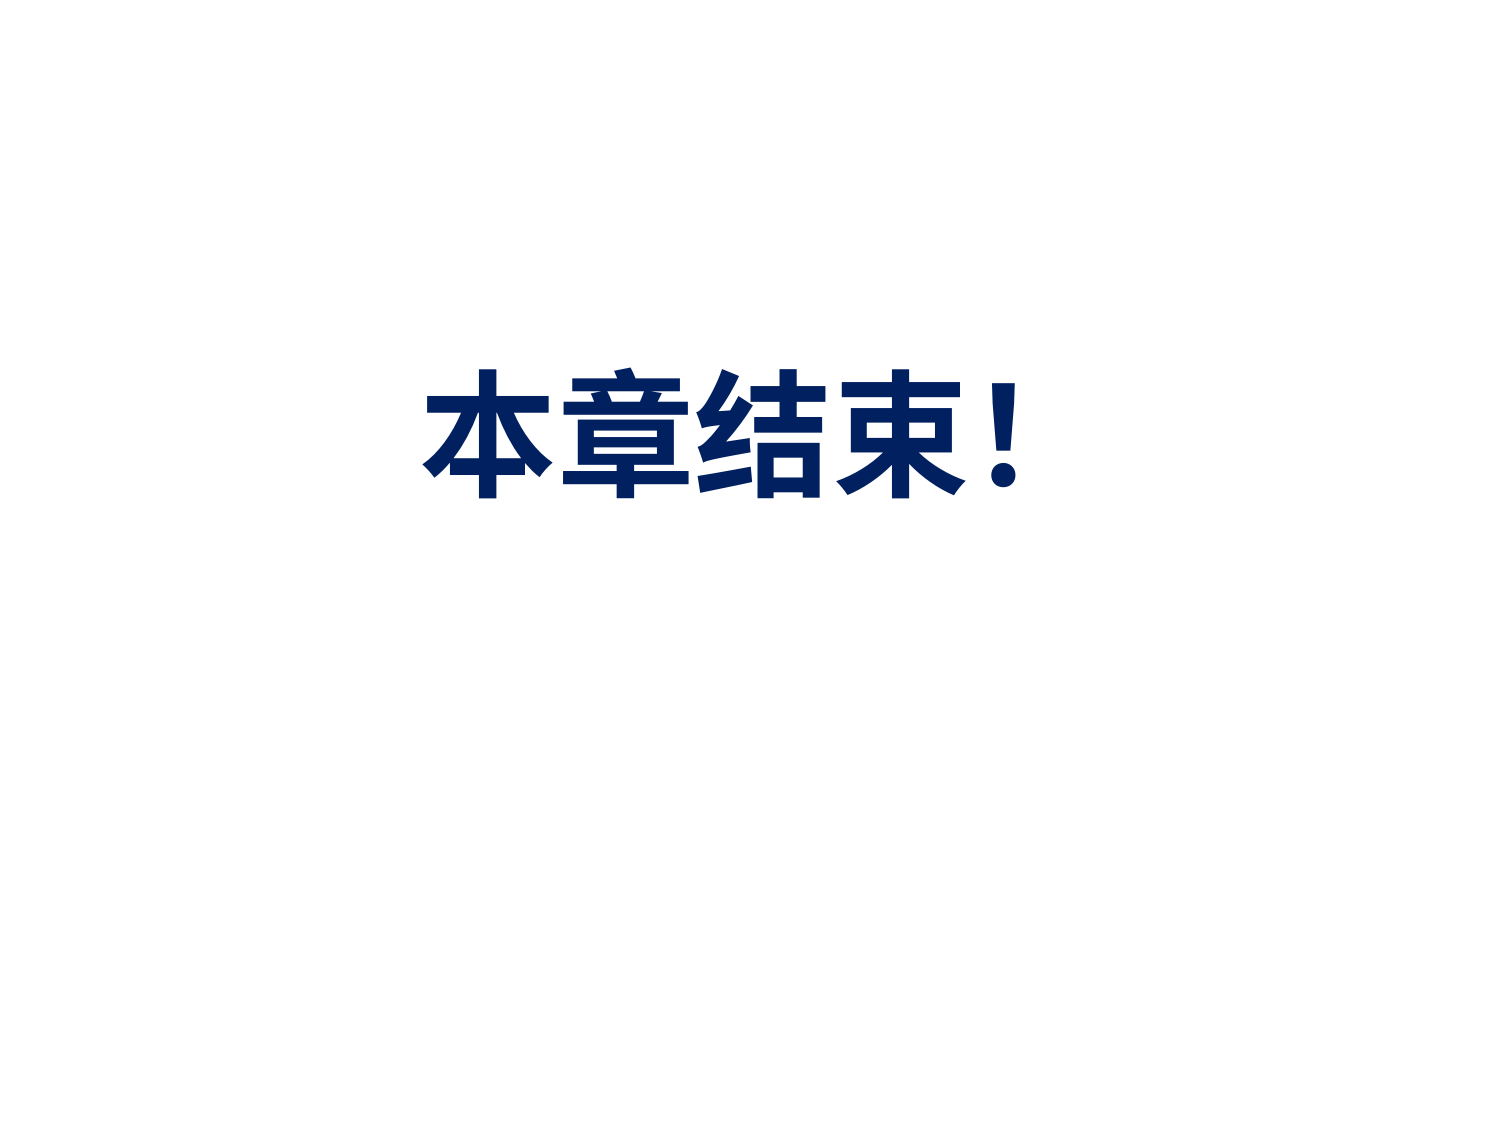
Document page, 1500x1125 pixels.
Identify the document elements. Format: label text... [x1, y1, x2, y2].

title 本章结束！ [88, 338, 1439, 526]
